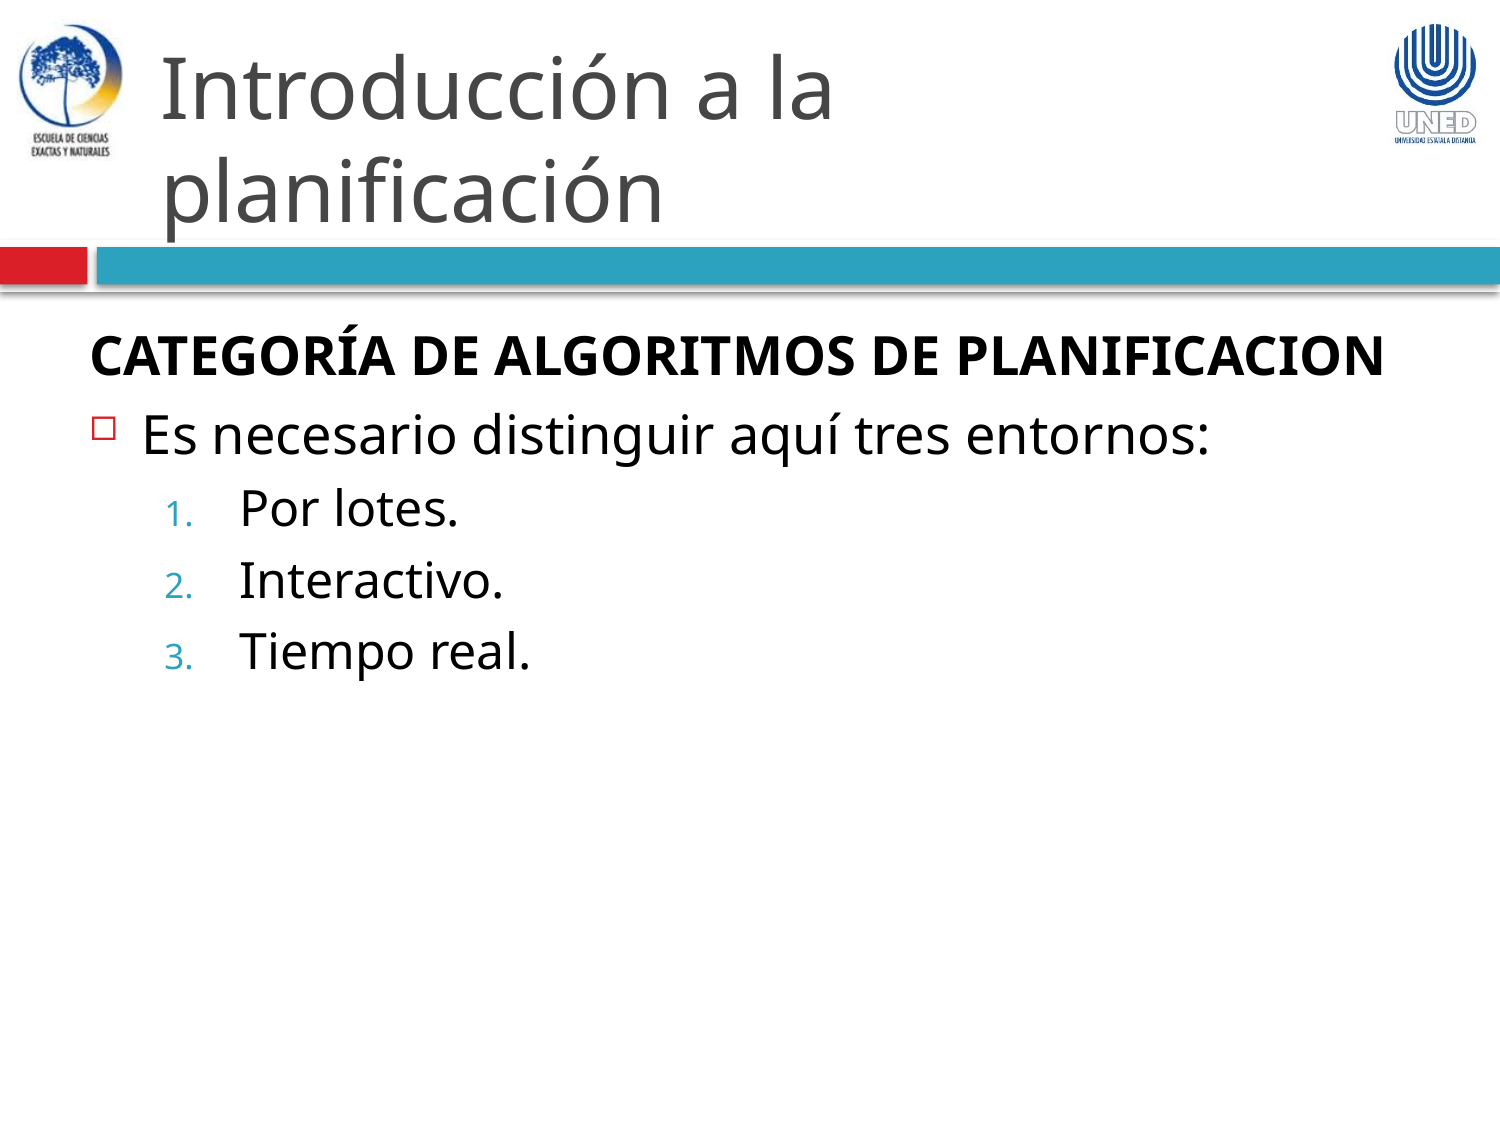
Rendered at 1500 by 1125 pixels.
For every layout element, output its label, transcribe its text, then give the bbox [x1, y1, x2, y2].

text_box Introducción a la planificación [147, 25, 1376, 246]
list CATEGORÍA DE ALGORITMOS DE PLANIFICACION Es necesario distinguir aquí tres entornos: Por lotes. Interactivo. Tiempo real. [76, 314, 1412, 1059]
picture [17, 19, 124, 161]
picture [1387, 19, 1483, 147]
